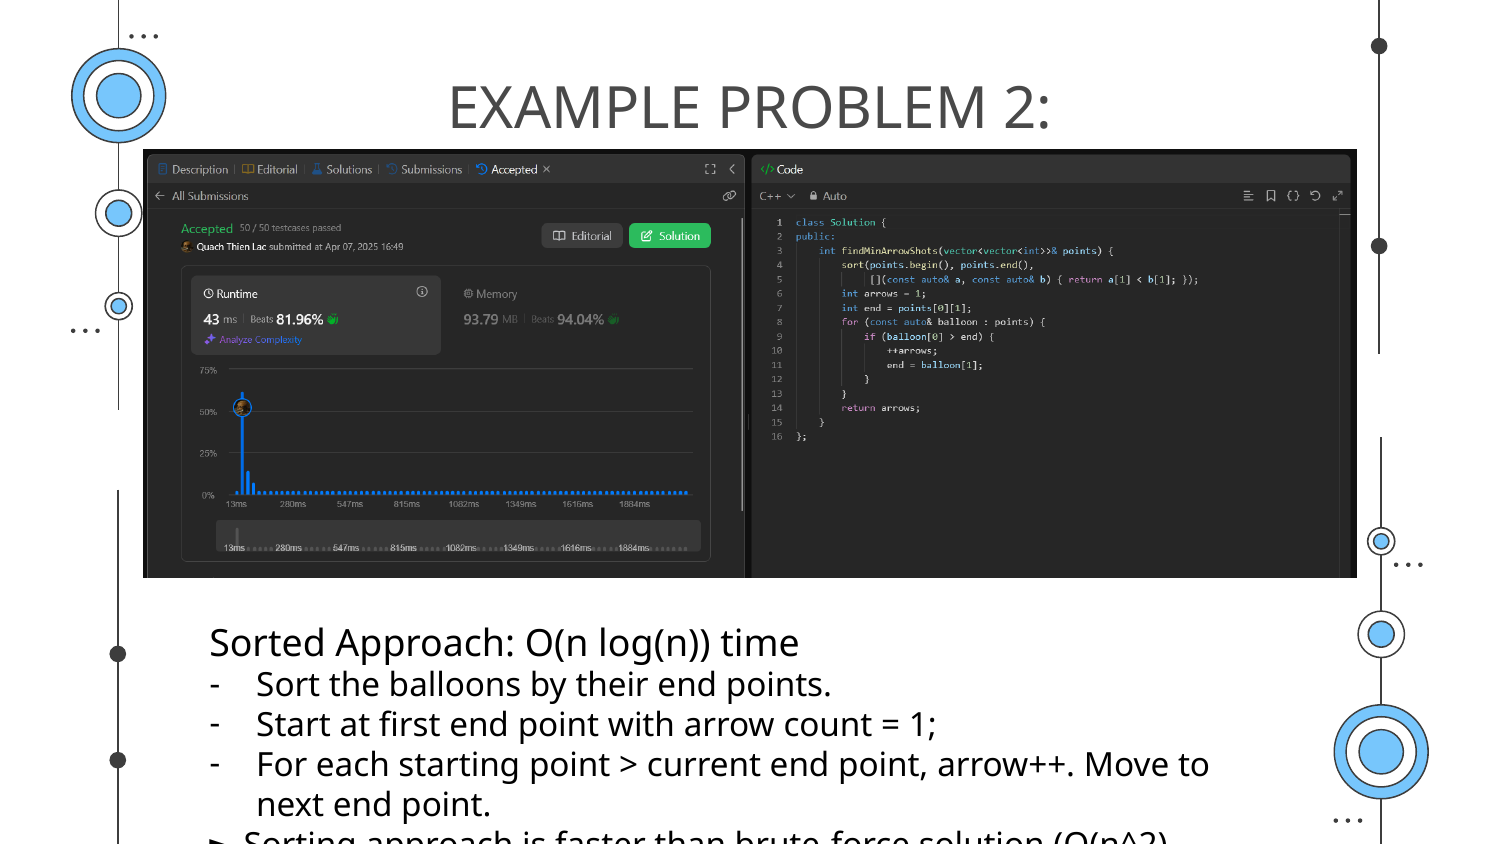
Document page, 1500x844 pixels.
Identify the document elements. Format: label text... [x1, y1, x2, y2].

title EXAMPLE PROBLEM 2: LEETCODE NO.452 [299, 55, 1201, 147]
picture [143, 149, 1357, 579]
text_box Sorted Approach: O(n log(n)) time Sort the balloons by their end points. Start at first end point with arrow count = 1; For each starting point > current end point, arrow++. Move to next end point. ► Sorting approach is faster than brute-force solution (O(n^2) time). [194, 611, 1256, 789]
